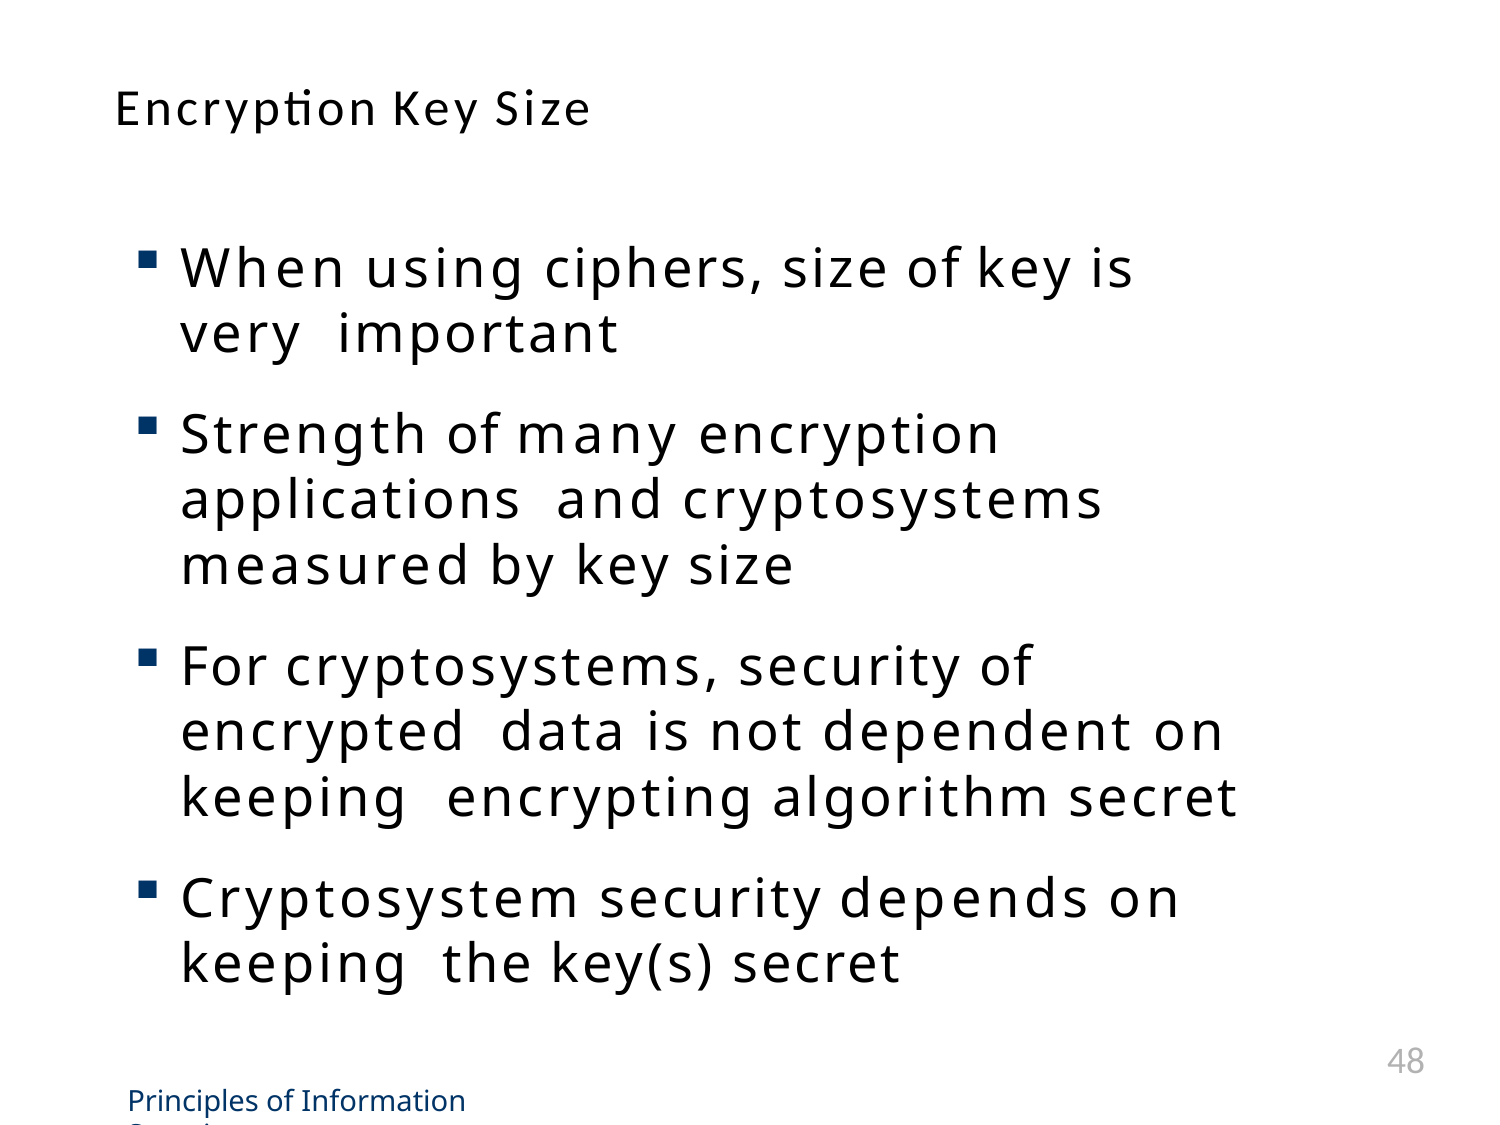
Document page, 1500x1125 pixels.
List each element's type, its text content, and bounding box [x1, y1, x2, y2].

title Encryption Key Size [112, 71, 857, 262]
text_box When using ciphers, size of key is very important Strength of many encryption applications and cryptosystems measured by key size For cryptosystems, security of encrypted data is not dependent on keeping encrypting algorithm secret Cryptosystem security depends on keeping the key(s) secret [123, 230, 1377, 994]
slide_number 48 [1080, 1046, 1425, 1125]
text_box Principles of Information Security [125, 1082, 558, 1125]
